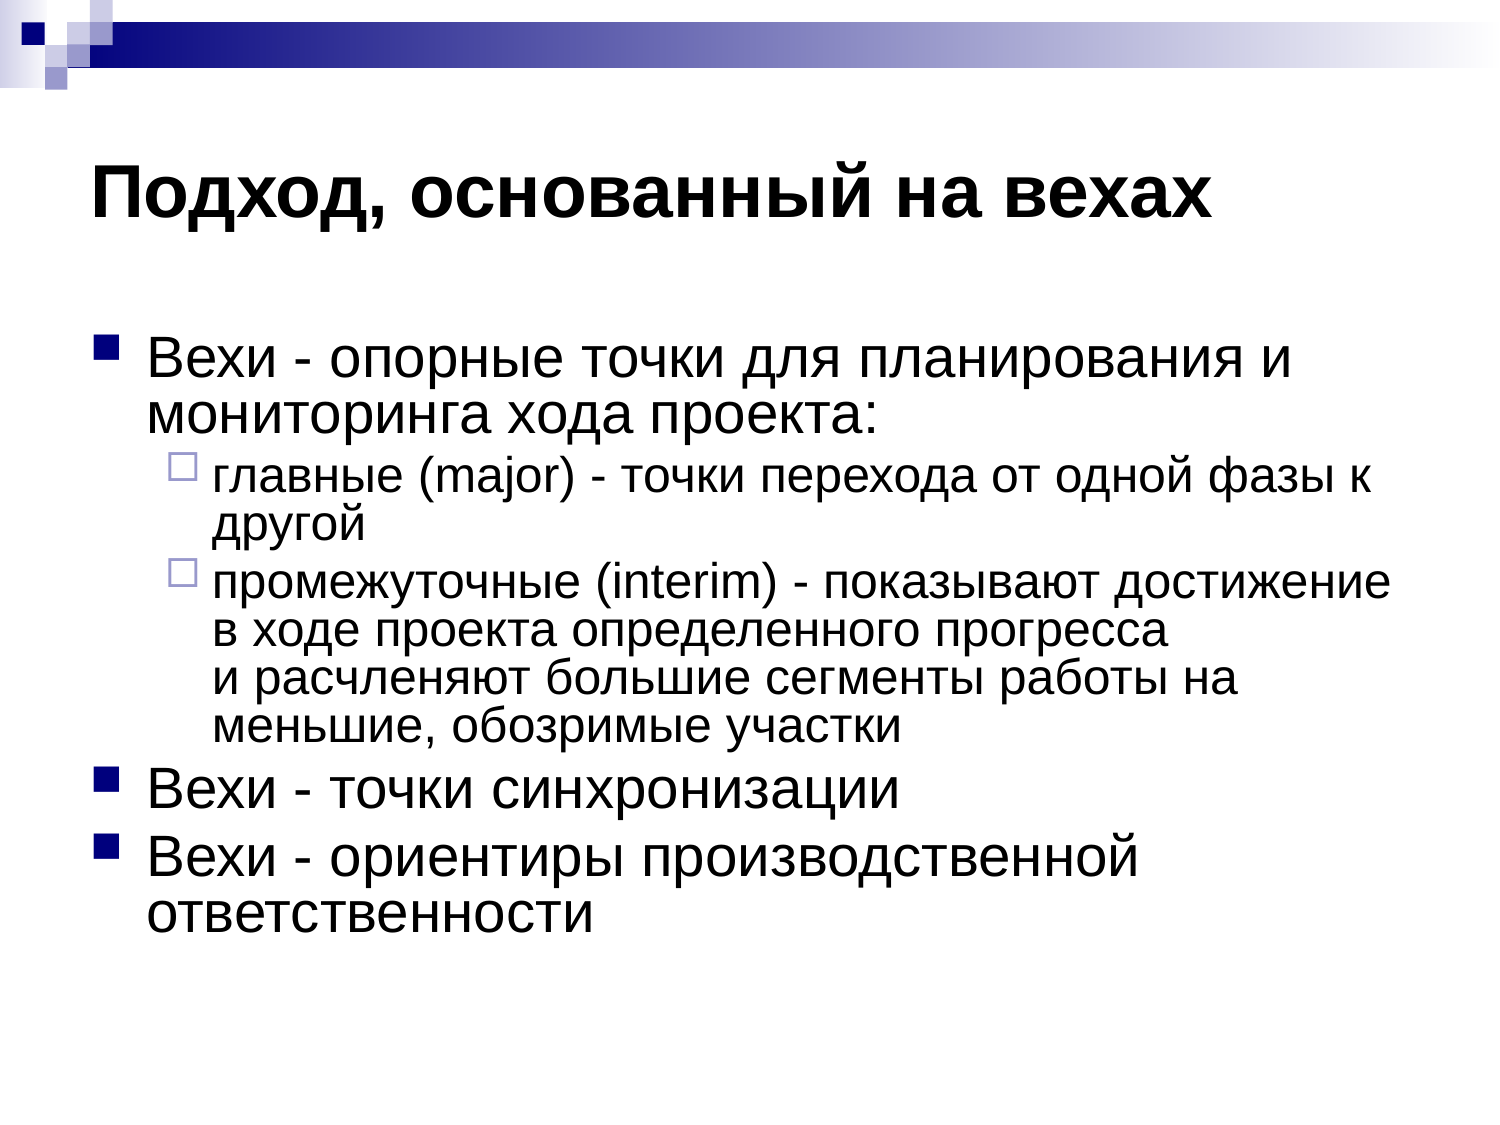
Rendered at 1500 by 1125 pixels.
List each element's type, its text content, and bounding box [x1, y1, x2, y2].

title Подход, основанный на вехах [75, 75, 1425, 300]
list Вехи - опорные точки для планирования и мониторинга хода проекта: главные (major) - точки перехода от одной фазы к другой промежуточные (interim) - показывают достижение в ходе проекта определенного прогресса и расчленяют большие сегменты работы на меньшие, обозримые участки Вехи - точки синхронизации Вехи - ориентиры производственной ответственности [75, 324, 1425, 963]
